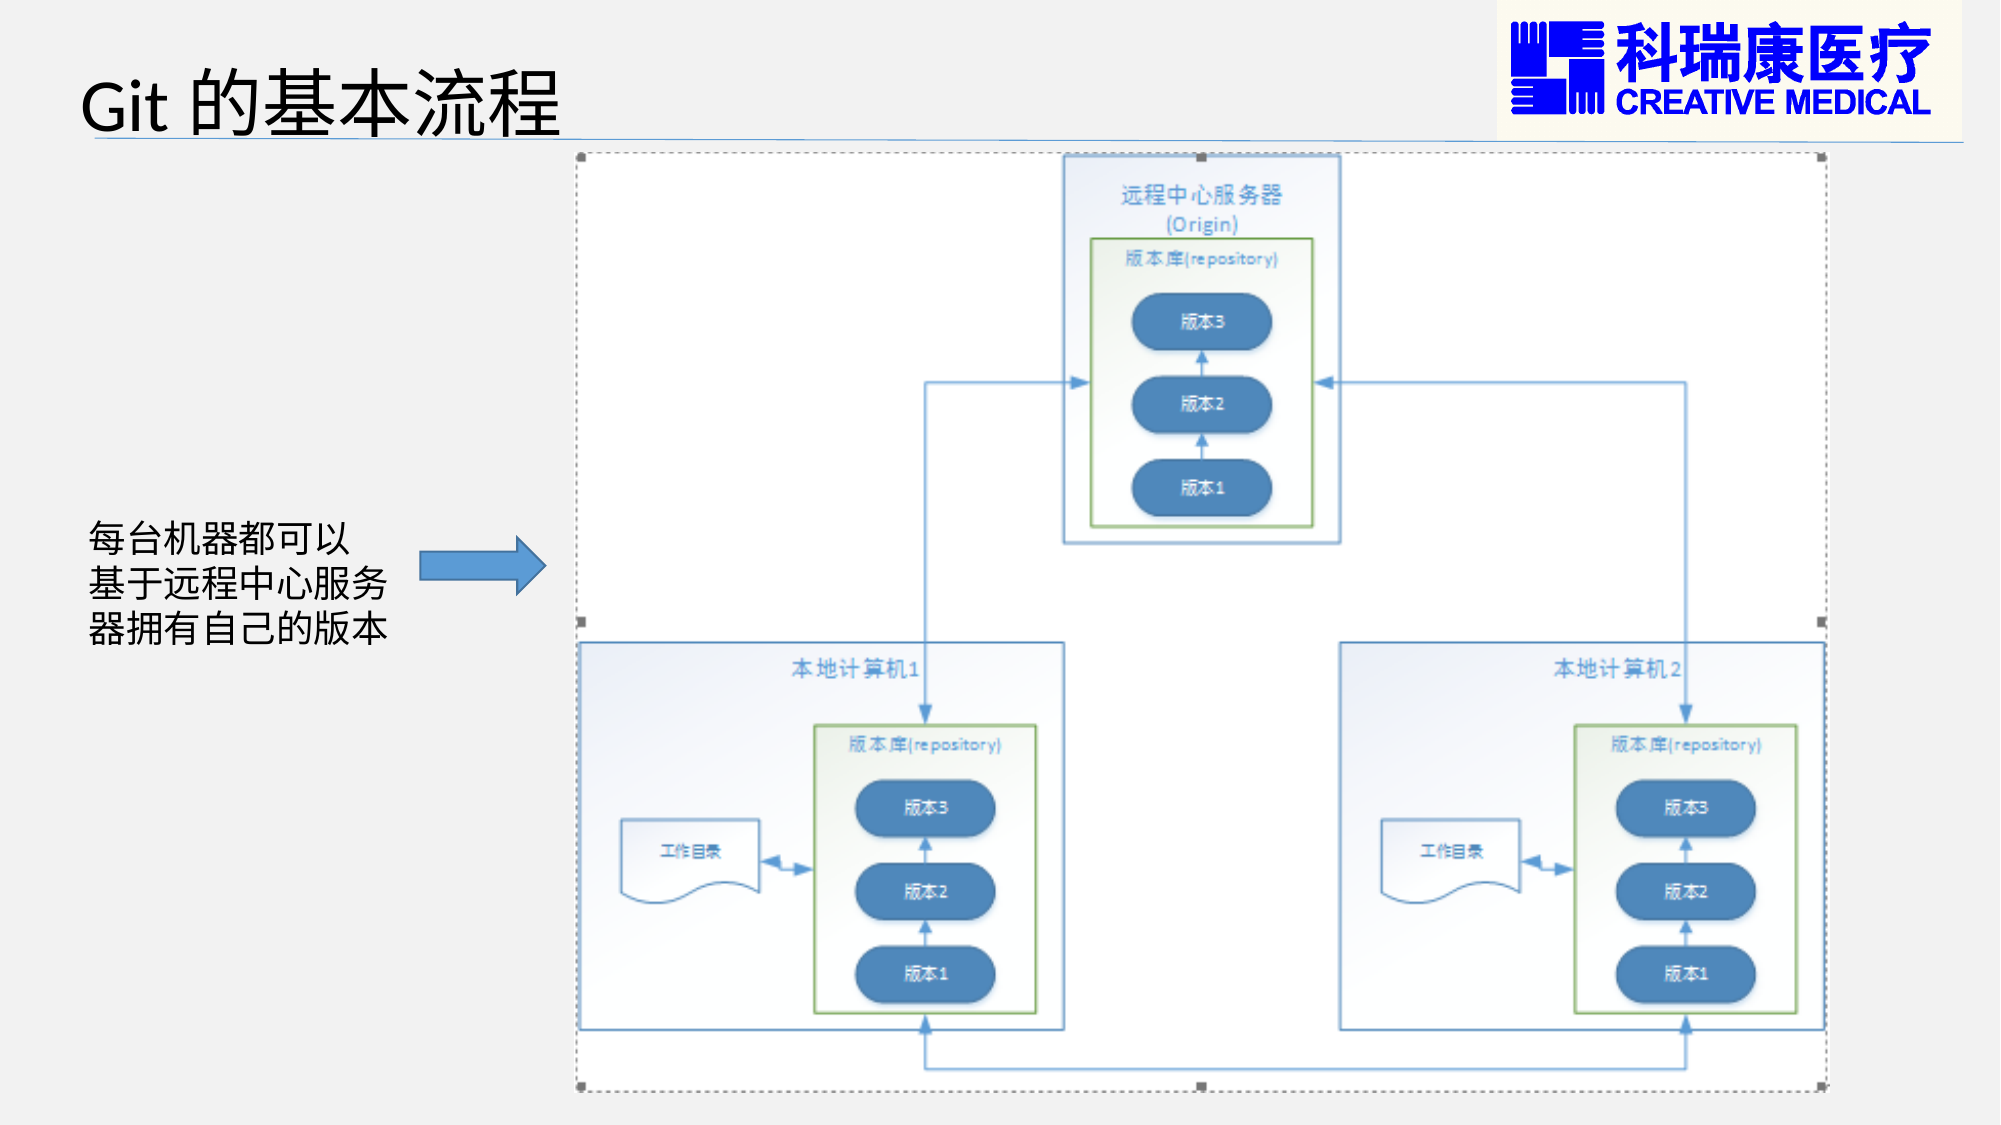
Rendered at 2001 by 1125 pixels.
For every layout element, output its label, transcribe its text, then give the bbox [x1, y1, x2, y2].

text_box Git的基本流程 [65, 49, 578, 155]
text_box [419, 535, 547, 597]
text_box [94, 138, 1964, 143]
picture [1497, 0, 1962, 138]
picture [574, 152, 1830, 1093]
text_box 每台机器都可以 基于远程中心服务 器拥有自己的版本 [74, 507, 404, 658]
